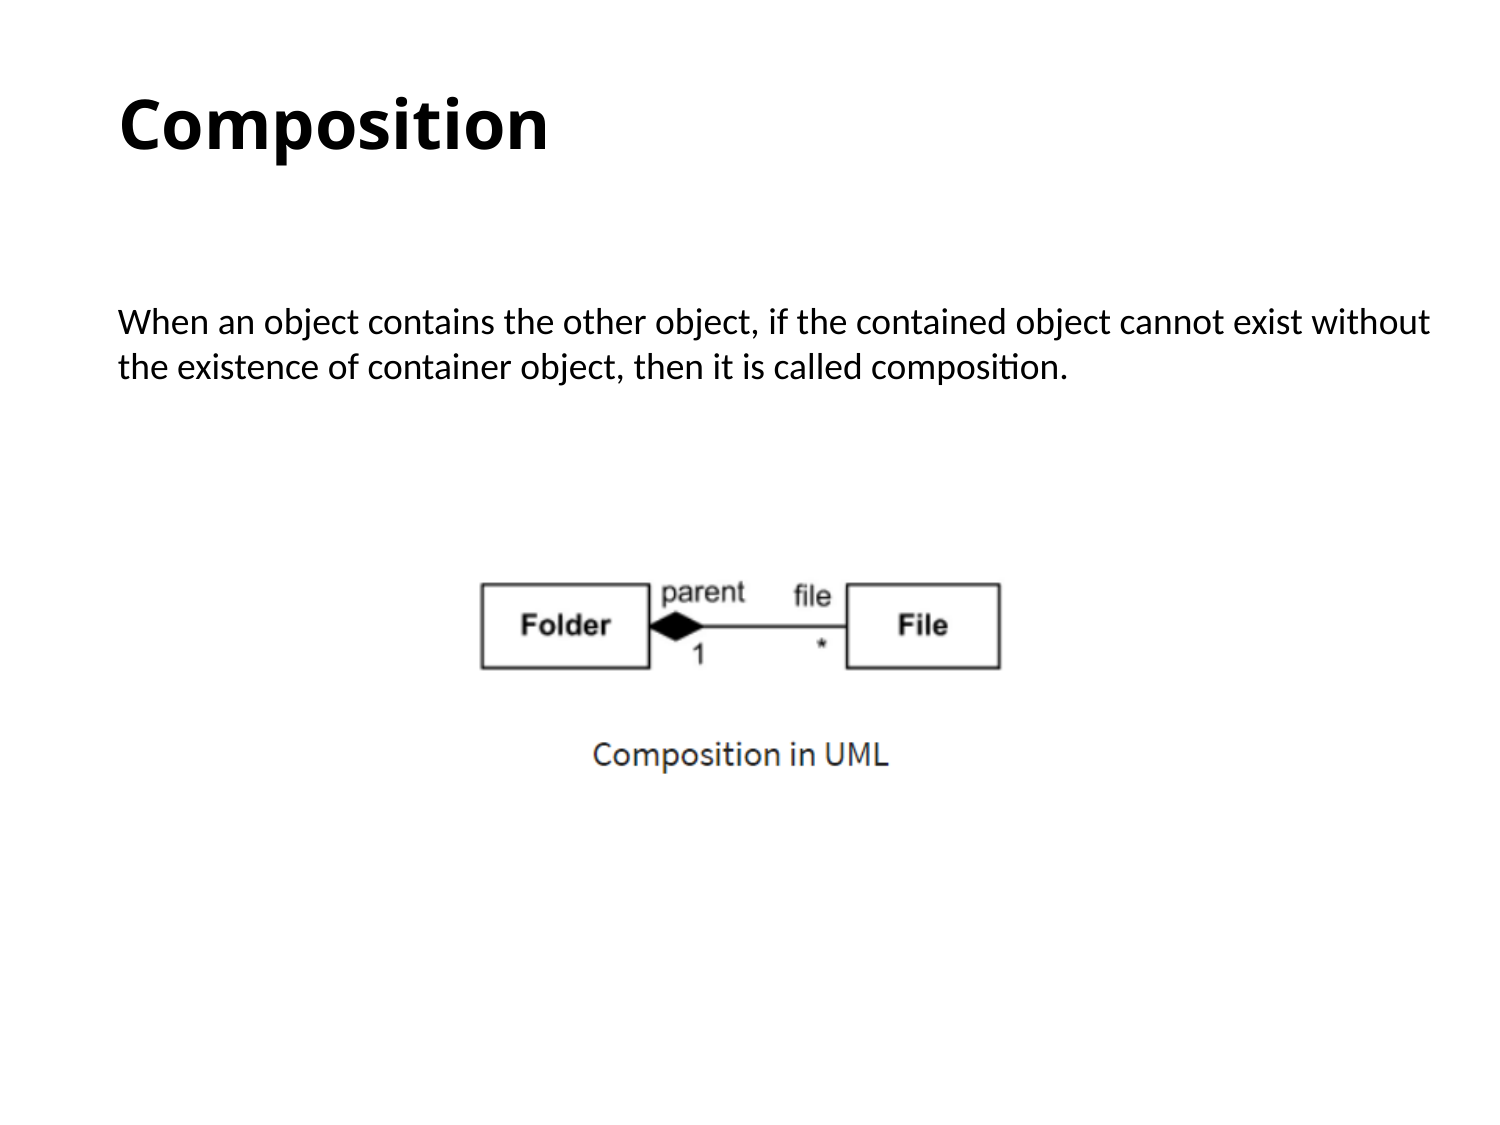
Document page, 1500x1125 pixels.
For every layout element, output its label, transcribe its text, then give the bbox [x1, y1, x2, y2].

text_box When an object contains the other object, if the contained object cannot exist without the existence of container object, then it is called composition. [103, 289, 1475, 395]
title Composition [103, 59, 1397, 278]
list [403, 514, 1097, 799]
